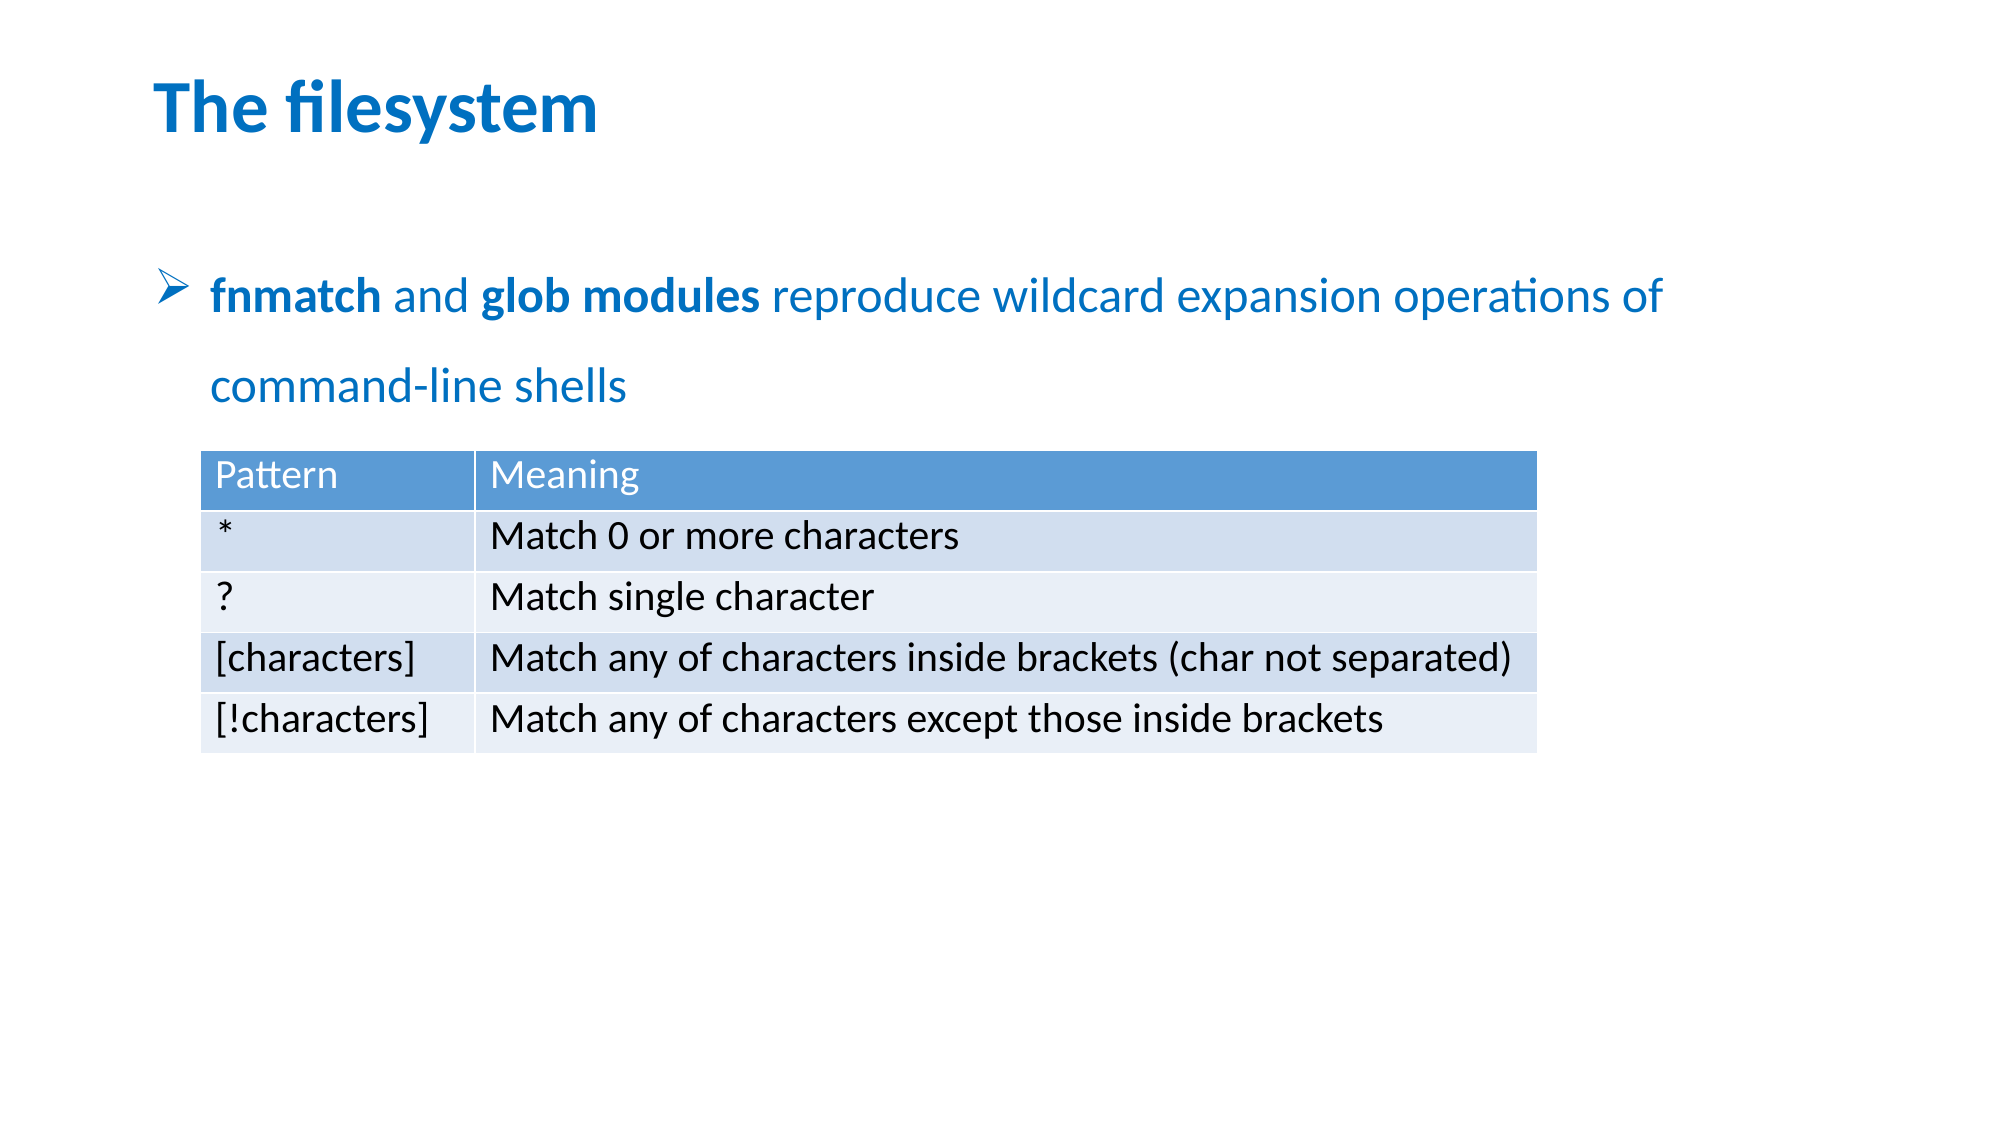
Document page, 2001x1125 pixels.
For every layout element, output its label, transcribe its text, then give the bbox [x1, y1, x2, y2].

table_cell ? [201, 573, 474, 632]
table_header Meaning [476, 451, 1537, 510]
list fnmatch and glob modules reproduce wildcard expansion operations of command-line shells [138, 224, 1864, 939]
title The filesystem [138, 0, 1864, 218]
table_cell [characters] [201, 633, 474, 692]
table_cell Match single character [476, 573, 1537, 632]
table_cell Match 0 or more characters [476, 512, 1537, 571]
table_cell Match any of characters inside brackets (char not separated) [476, 633, 1537, 692]
table_cell * [201, 512, 474, 571]
table_cell [!characters] [201, 694, 474, 753]
table_cell Match any of characters except those inside brackets [476, 694, 1537, 753]
table_header Pattern [201, 451, 474, 510]
